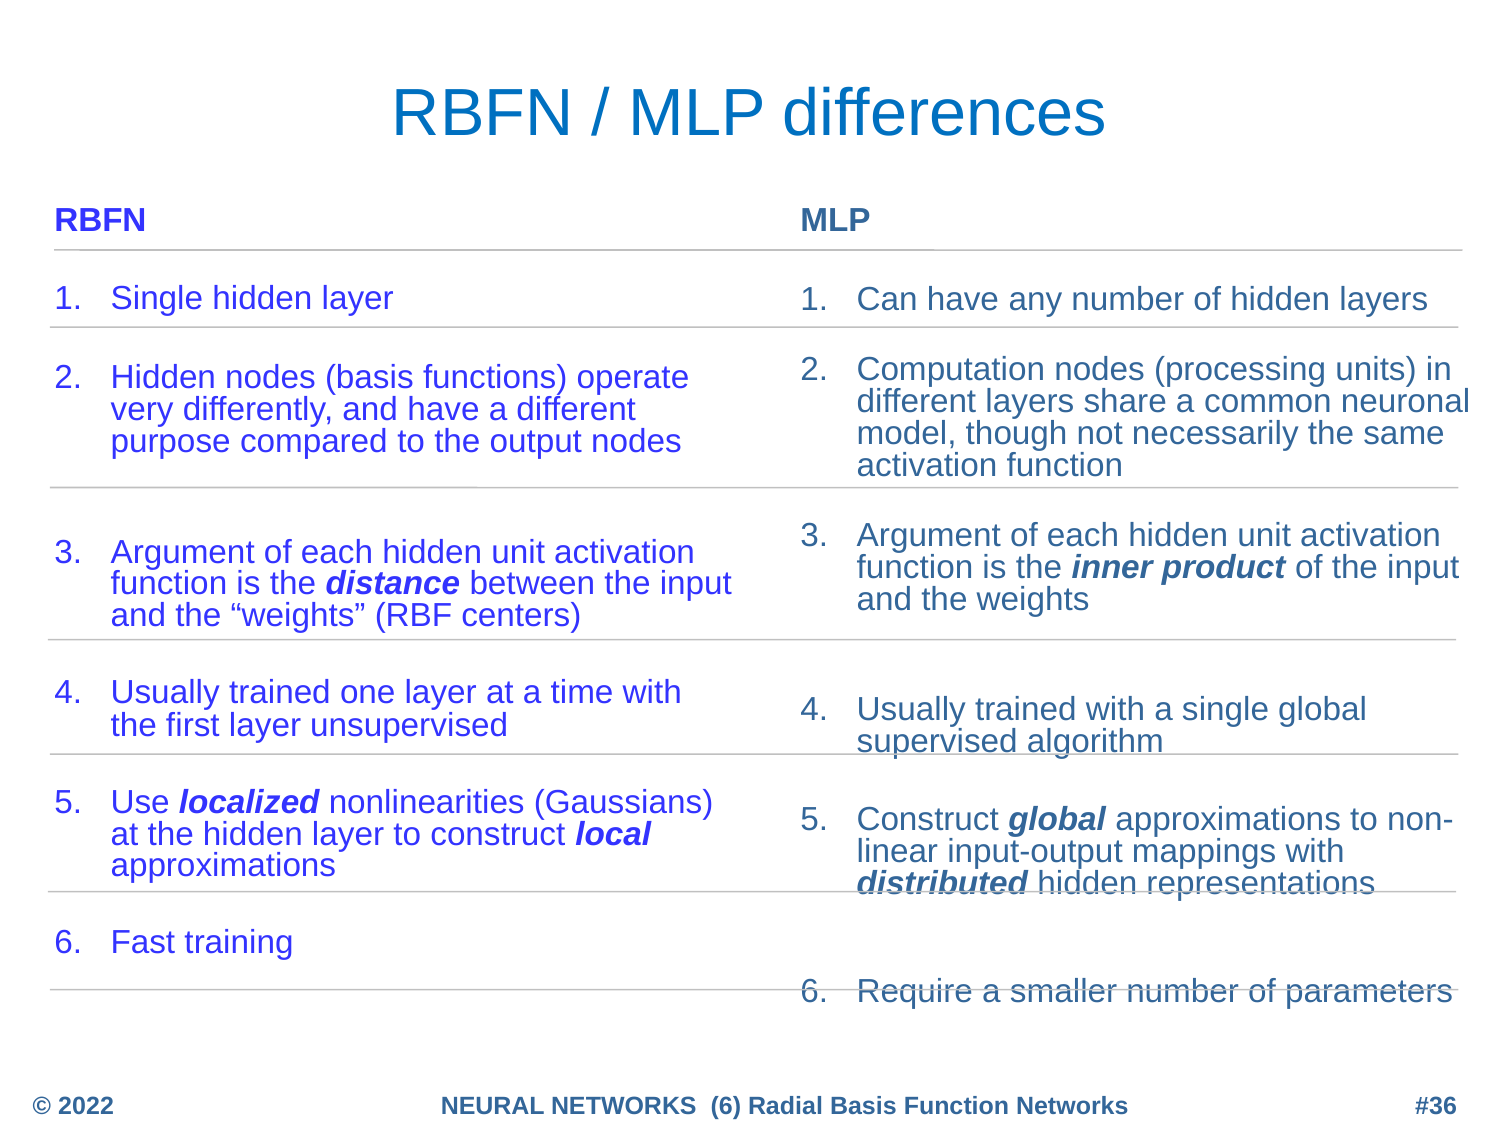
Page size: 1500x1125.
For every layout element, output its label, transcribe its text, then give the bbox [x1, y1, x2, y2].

title RBFN / MLP differences [74, 44, 1426, 173]
footer NEURAL NETWORKS (6) Radial Basis Function Networks [371, 1082, 1080, 1118]
text_box RBFN Single hidden layer Hidden nodes (basis functions) operate very differently, and have a different purpose compared to the output nodes Argument of each hidden unit activation function is the distance between the input and the “weights” (RBF centers) Usually trained one layer at a time with the first layer unsupervised Use localized nonlinearities (Gaussians) at the hidden layer to construct local approximations Fast training [39, 198, 750, 1038]
list MLP Can have any number of hidden layers Computation nodes (processing units) in different layers share a common neuronal model, though not necessarily the same activation function Argument of each hidden unit activation function is the inner product of the input and the weights Usually trained with a single global supervised algorithm Construct global approximations to non-linear input-output mappings with distributed hidden representations Require a smaller number of parameters [785, 198, 1497, 1038]
slide_number #36 [1080, 1082, 1473, 1118]
slide_number © 2022 [17, 1082, 371, 1118]
